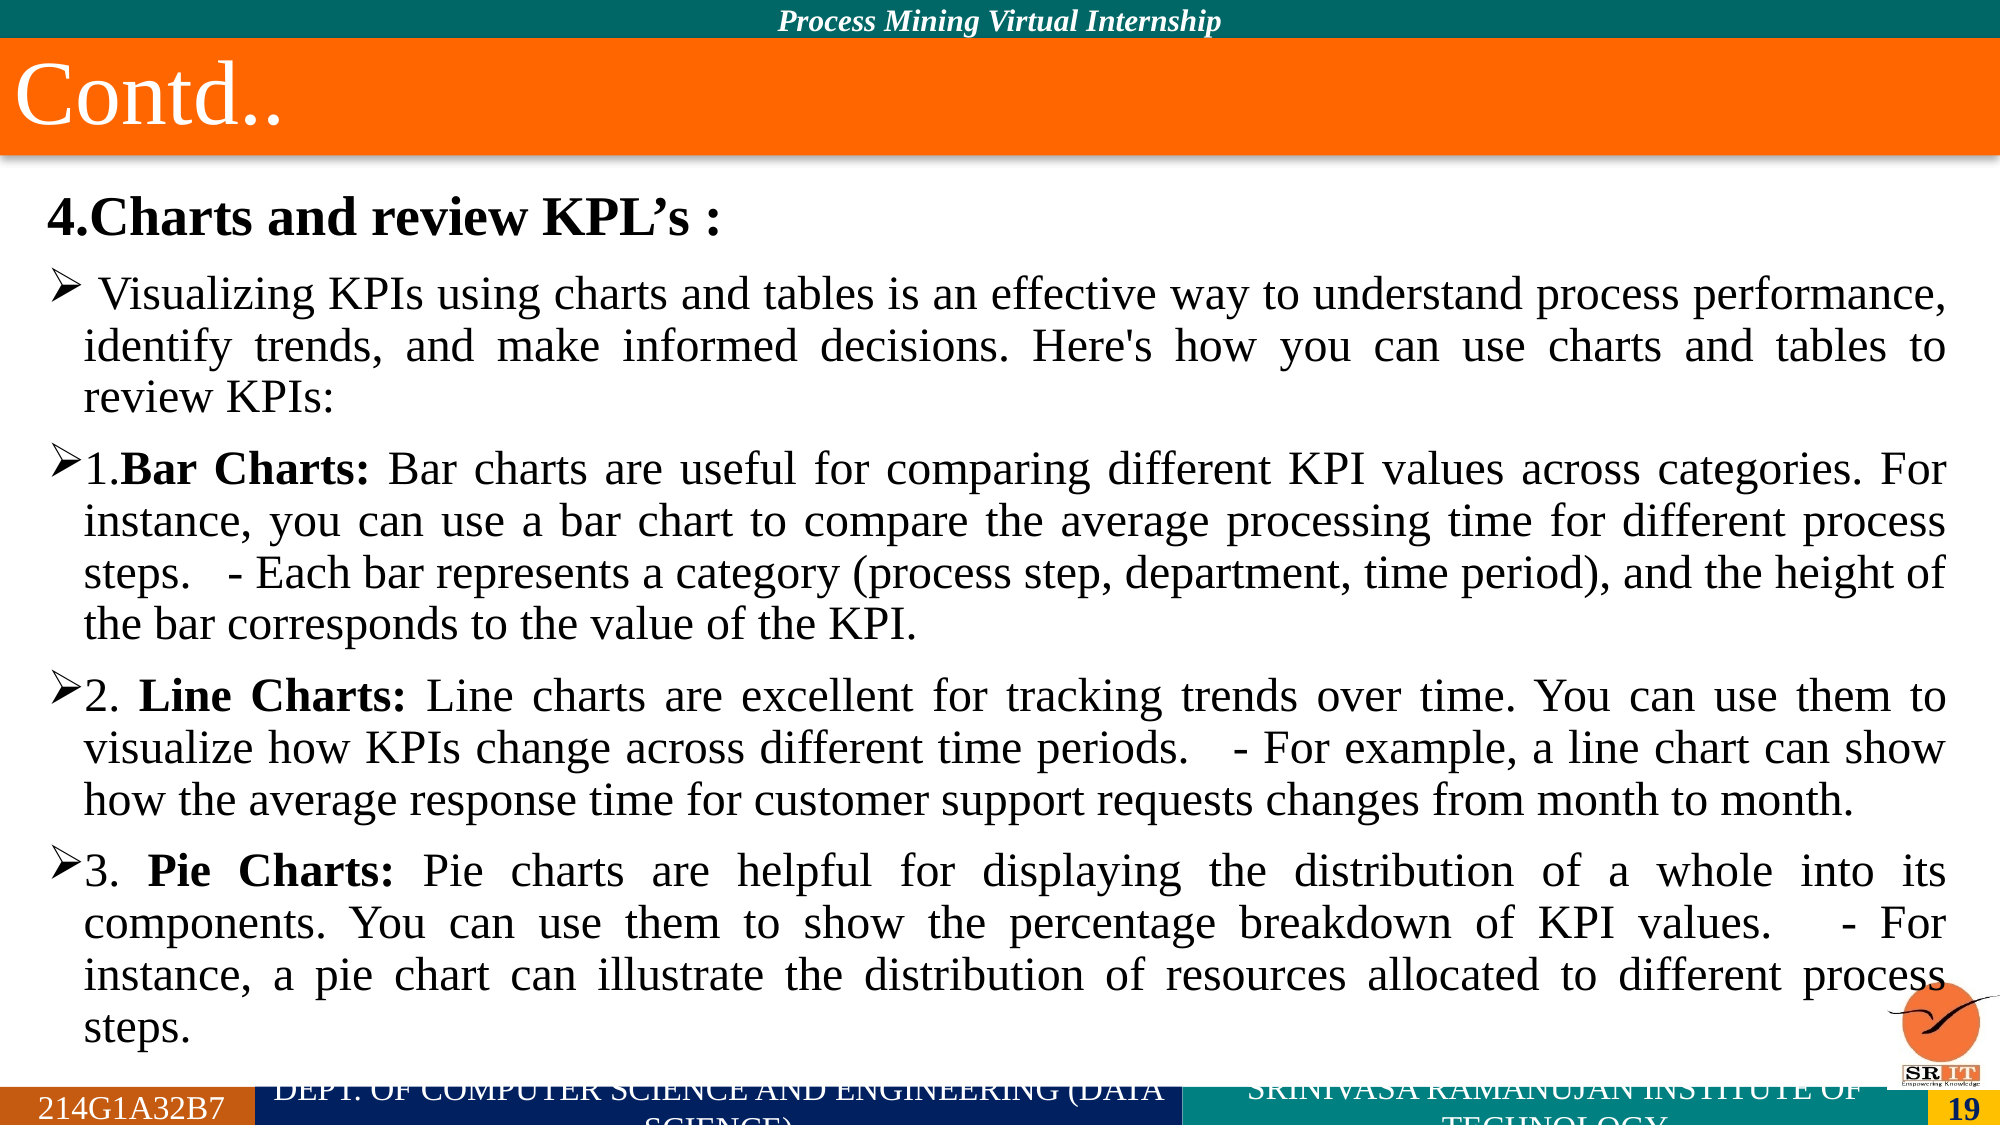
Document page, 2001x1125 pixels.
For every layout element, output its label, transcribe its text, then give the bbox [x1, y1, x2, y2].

title Contd.. [0, 38, 2000, 156]
list 4.Charts and review KPL’s : Visualizing KPIs using charts and tables is an effective way to understand process performance, identify trends, and make informed decisions. Here's how you can use charts and tables to review KPIs: 1.Bar Charts: Bar charts are useful for comparing different KPI values across categories. For instance, you can use a bar chart to compare the average processing time for different process steps. - Each bar represents a category (process step, department, time period), and the height of the bar corresponds to the value of the KPI. 2. Line Charts: Line charts are excellent for tracking trends over time. You can use them to visualize how KPIs change across different time periods. - For example, a line chart can show how the average response time for customer support requests changes from month to month. 3. Pie Charts: Pie charts are helpful for displaying the distribution of a whole into its components. You can use them to show the percentage breakdown of KPI values. - For instance, a pie chart can illustrate the distribution of resources allocated to different process steps. [32, 179, 1965, 1065]
picture [1887, 977, 2000, 1090]
